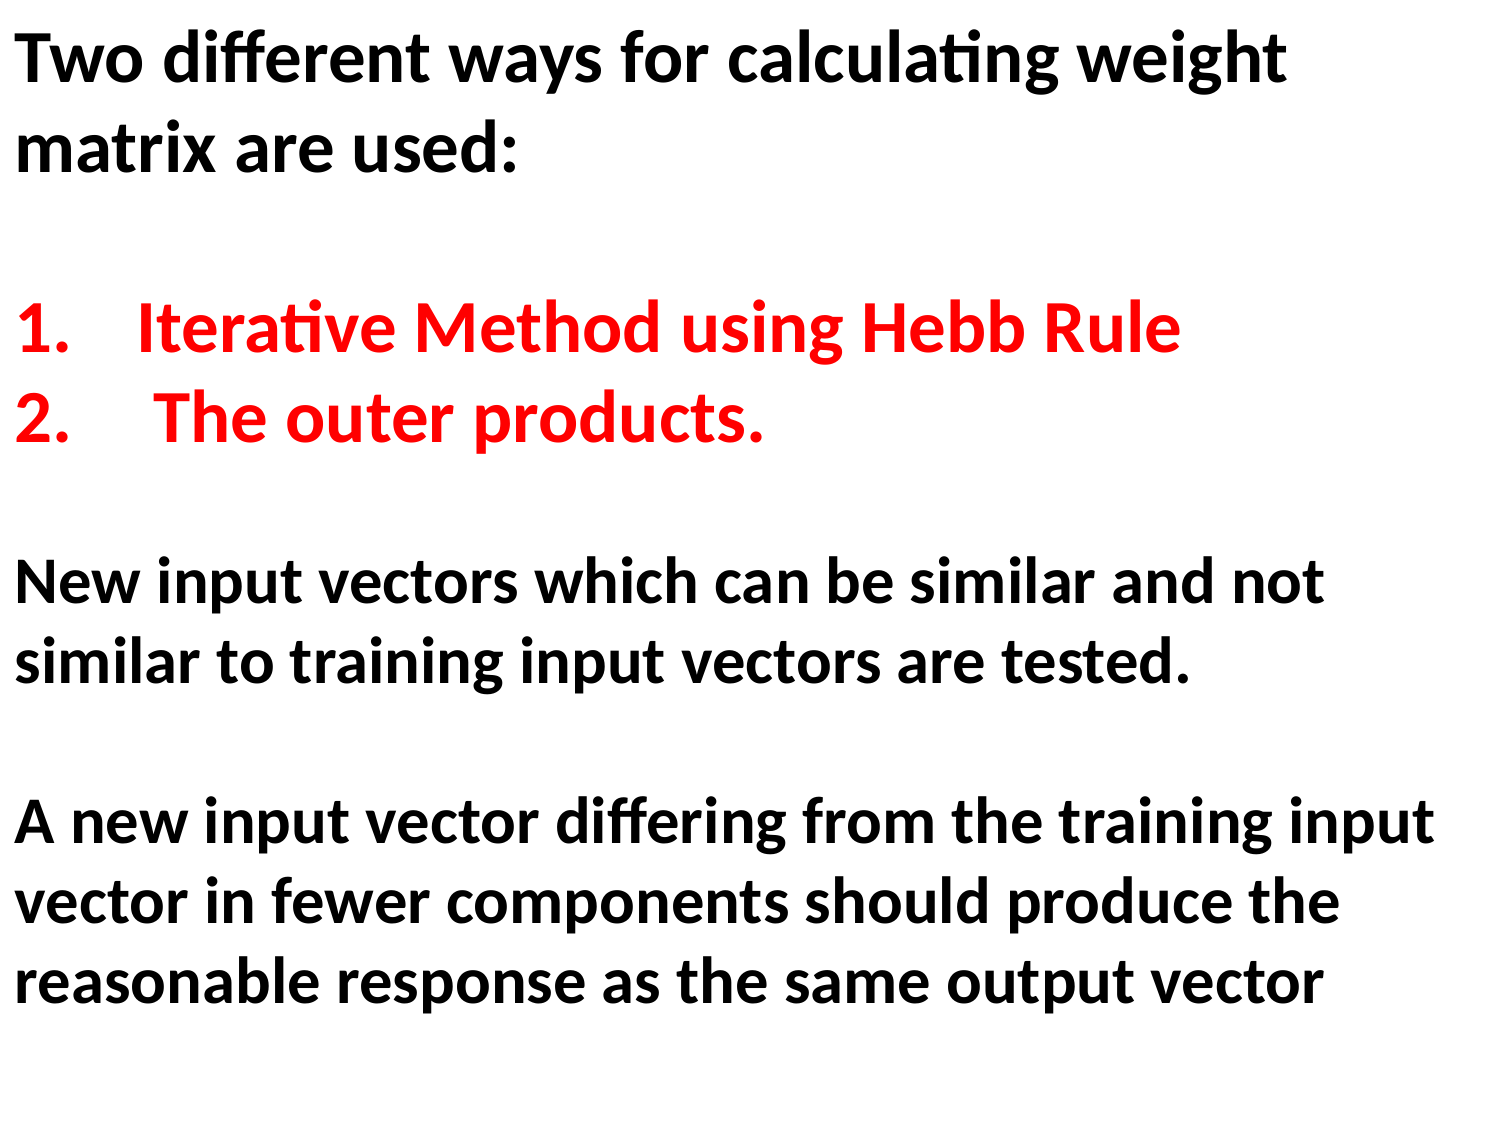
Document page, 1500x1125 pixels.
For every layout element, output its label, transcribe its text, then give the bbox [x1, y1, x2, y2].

text_box Two different ways for calculating weight matrix are used: Iterative Method using Hebb Rule The outer products. New input vectors which can be similar and not similar to training input vectors are tested. A new input vector differing from the training input vector in fewer components should produce the reasonable response as the same output vector [0, 0, 1500, 1025]
